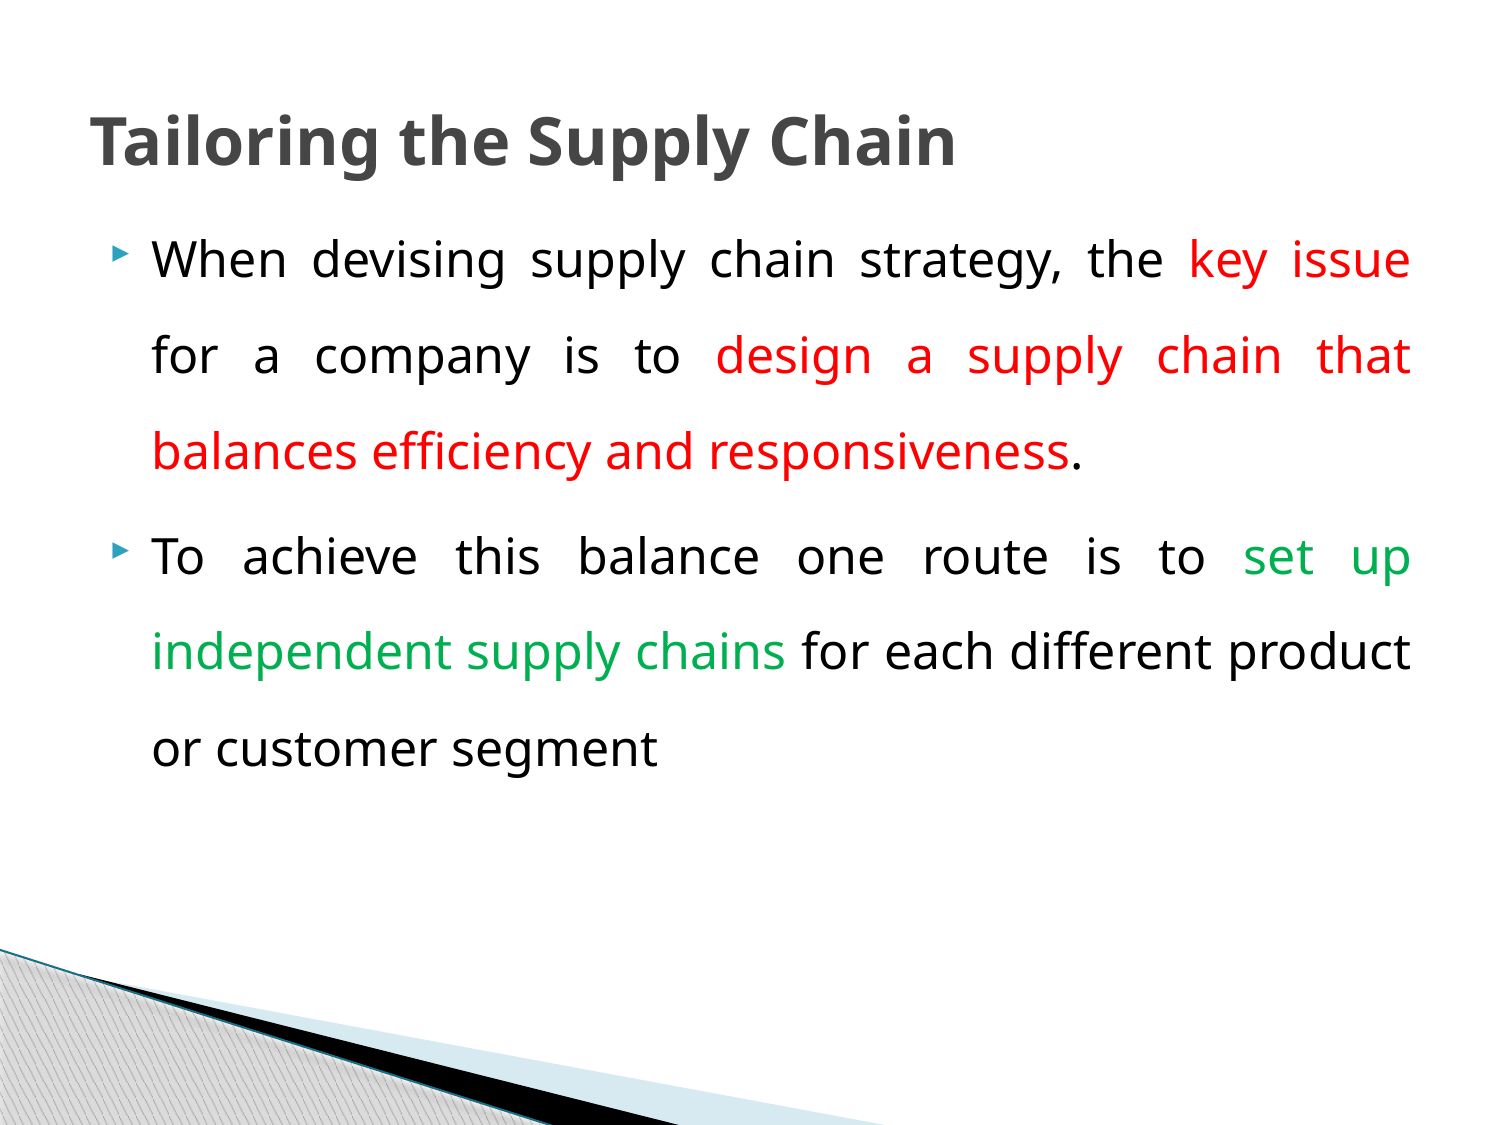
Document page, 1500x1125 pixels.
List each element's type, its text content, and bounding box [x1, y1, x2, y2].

list When devising supply chain strategy, the key issue for a company is to design a supply chain that balances efficiency and responsiveness. To achieve this balance one route is to set up independent supply chains for each different product or customer segment [76, 184, 1427, 977]
title Tailoring the Supply Chain [75, 45, 1425, 233]
